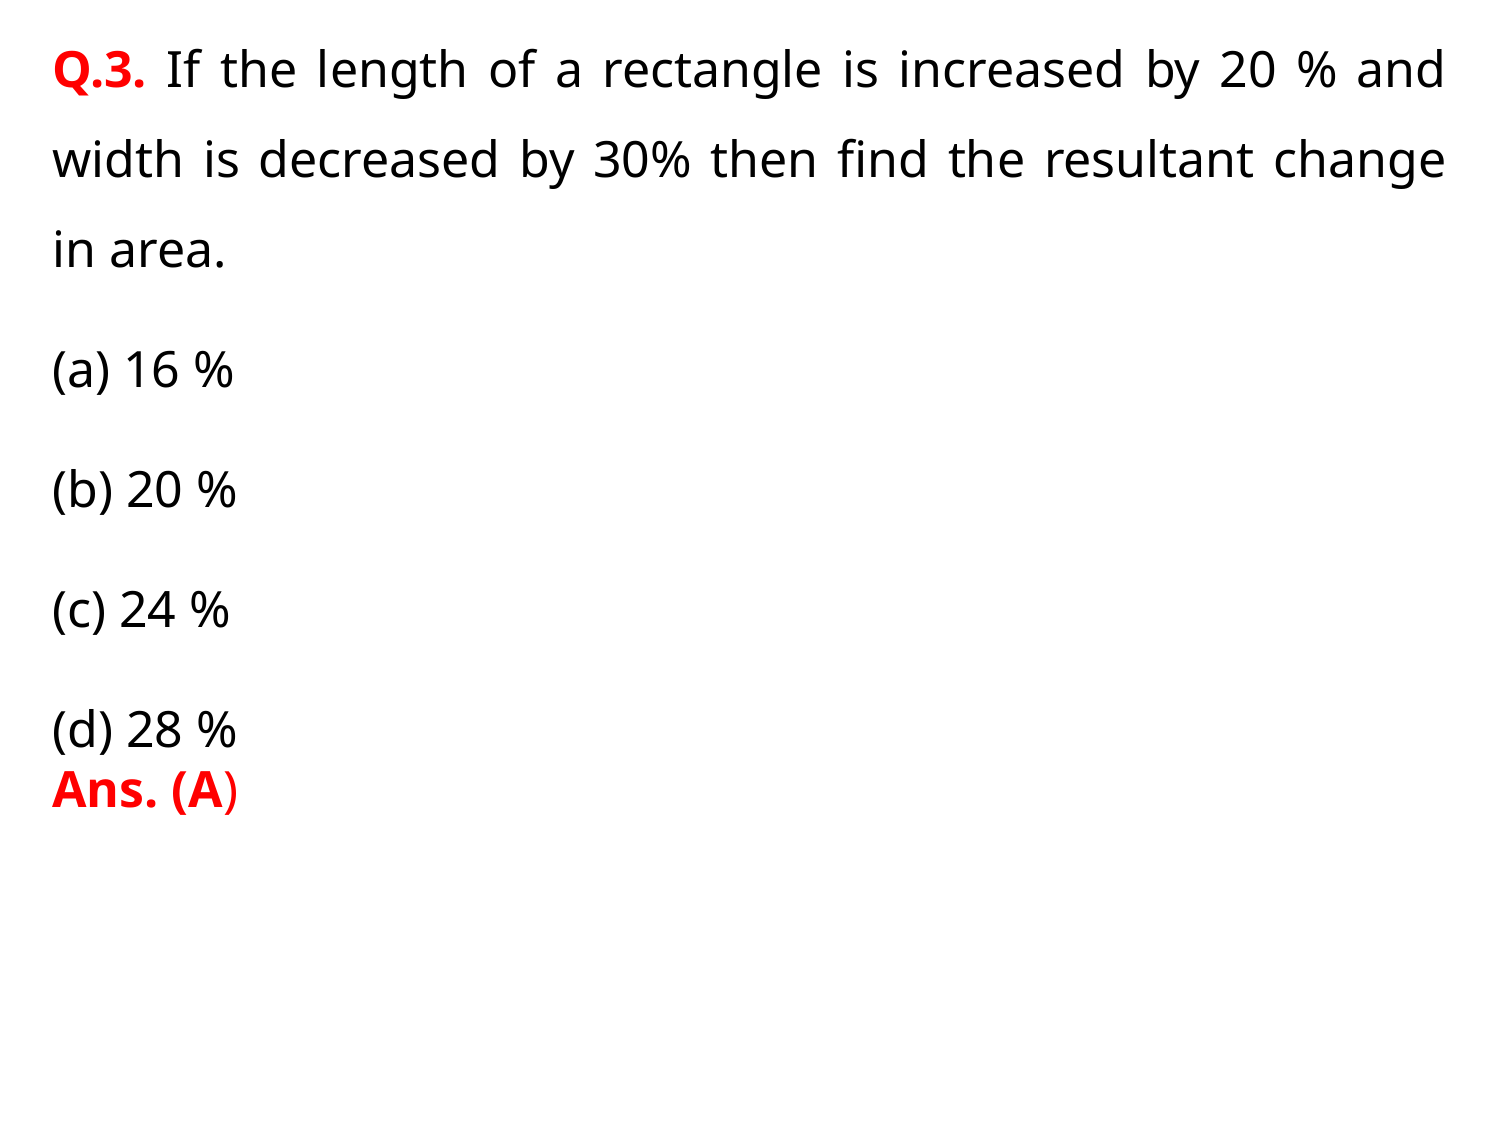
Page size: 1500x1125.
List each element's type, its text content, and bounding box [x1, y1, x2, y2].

text_box Q.3. If the length of a rectangle is increased by 20 % and width is decreased by 30% then find the resultant change in area. 16 % 20 % 24 % 28 % [37, 0, 1463, 765]
text_box Ans. (A) [37, 749, 385, 825]
